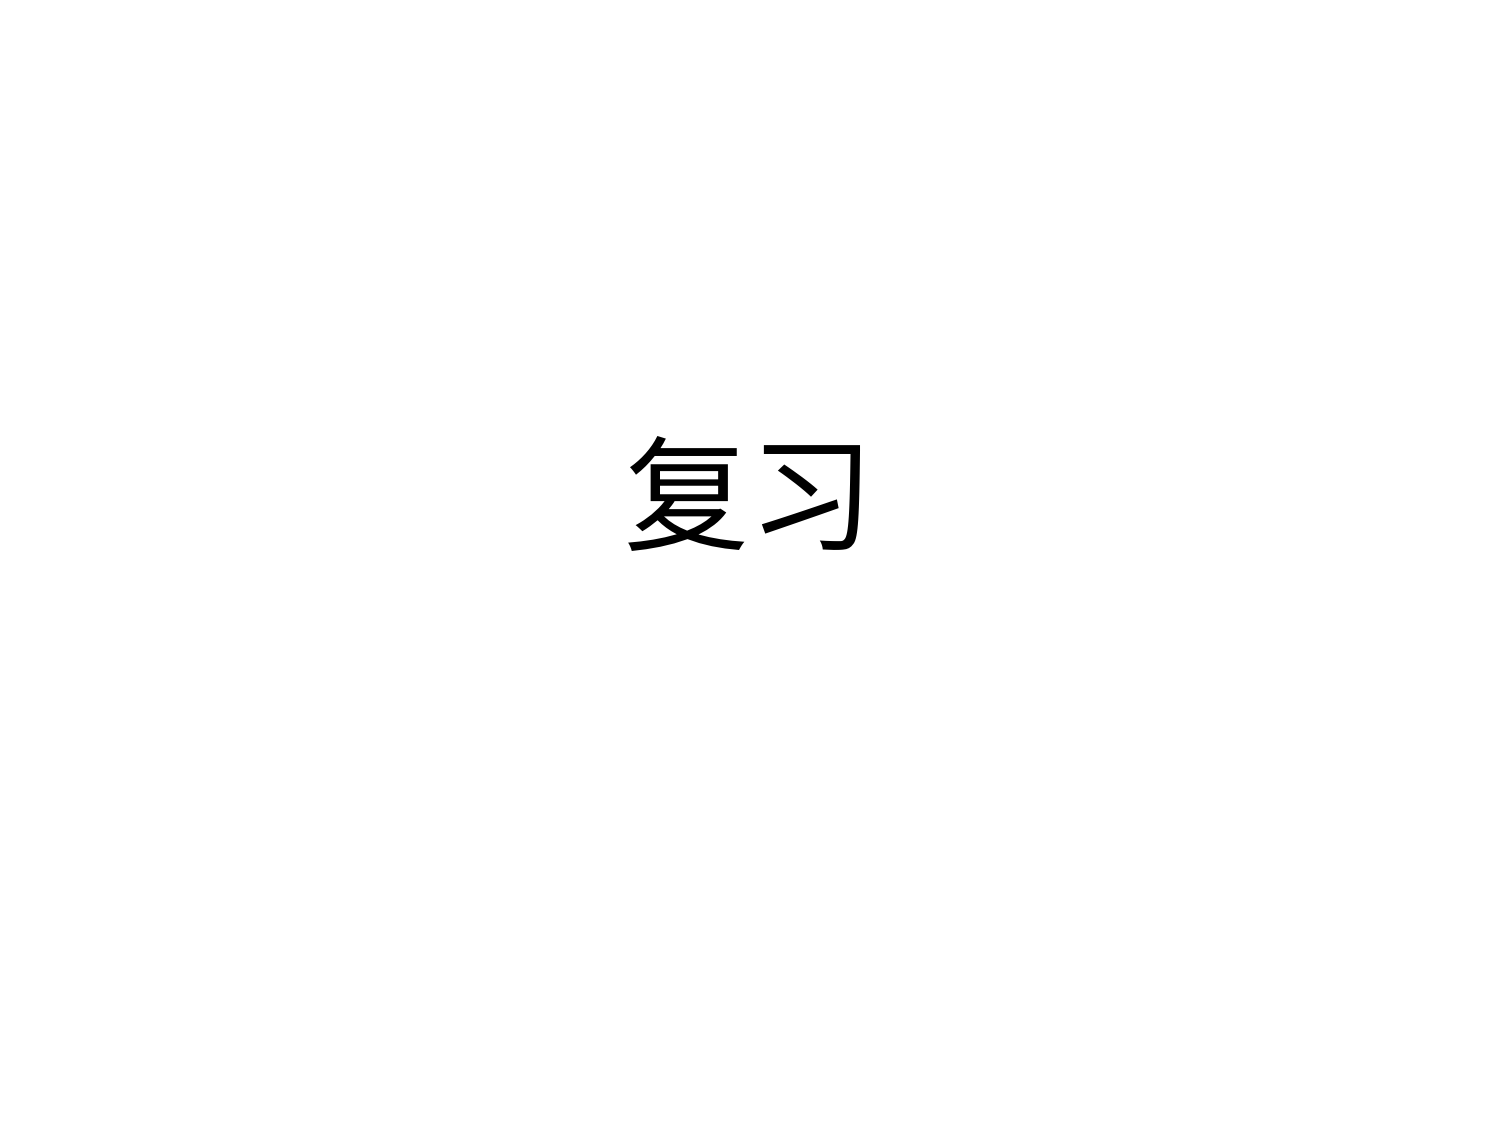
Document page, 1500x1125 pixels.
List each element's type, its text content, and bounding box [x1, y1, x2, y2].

title 复习 [112, 184, 1388, 576]
